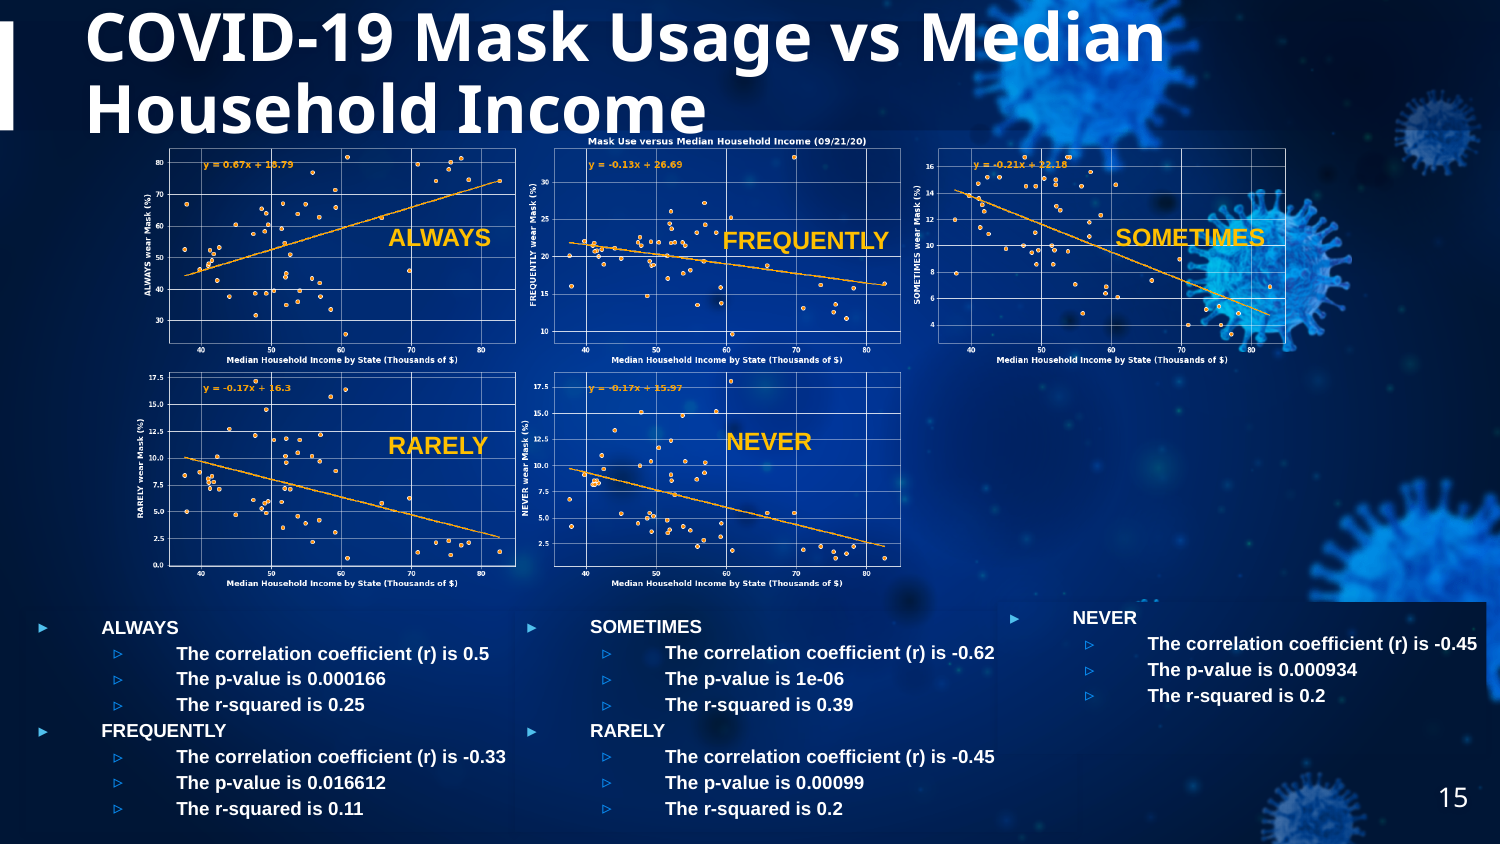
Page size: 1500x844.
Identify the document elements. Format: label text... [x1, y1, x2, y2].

slide_number 15 [1378, 766, 1469, 832]
text_box SOMETIMES The correlation coefficient (r) is -0.62 The p-value is 1e-06 The r-squared is 0.39 RARELY The correlation coefficient (r) is -0.45 The p-value is 0.00099 The r-squared is 0.2 [515, 611, 1078, 832]
picture [0, 0, 1500, 844]
list ALWAYS The correlation coefficient (r) is 0.5 The p-value is 0.000166 The r-squared is 0.25 FREQUENTLY The correlation coefficient (r) is -0.33 The p-value is 0.016612 The r-squared is 0.11 [26, 611, 513, 832]
text_box NEVER The correlation coefficient (r) is -0.45 The p-value is 0.000934 The r-squared is 0.2 [997, 602, 1487, 754]
title COVID-19 Mask Usage vs Median Household Income [84, 21, 1426, 131]
